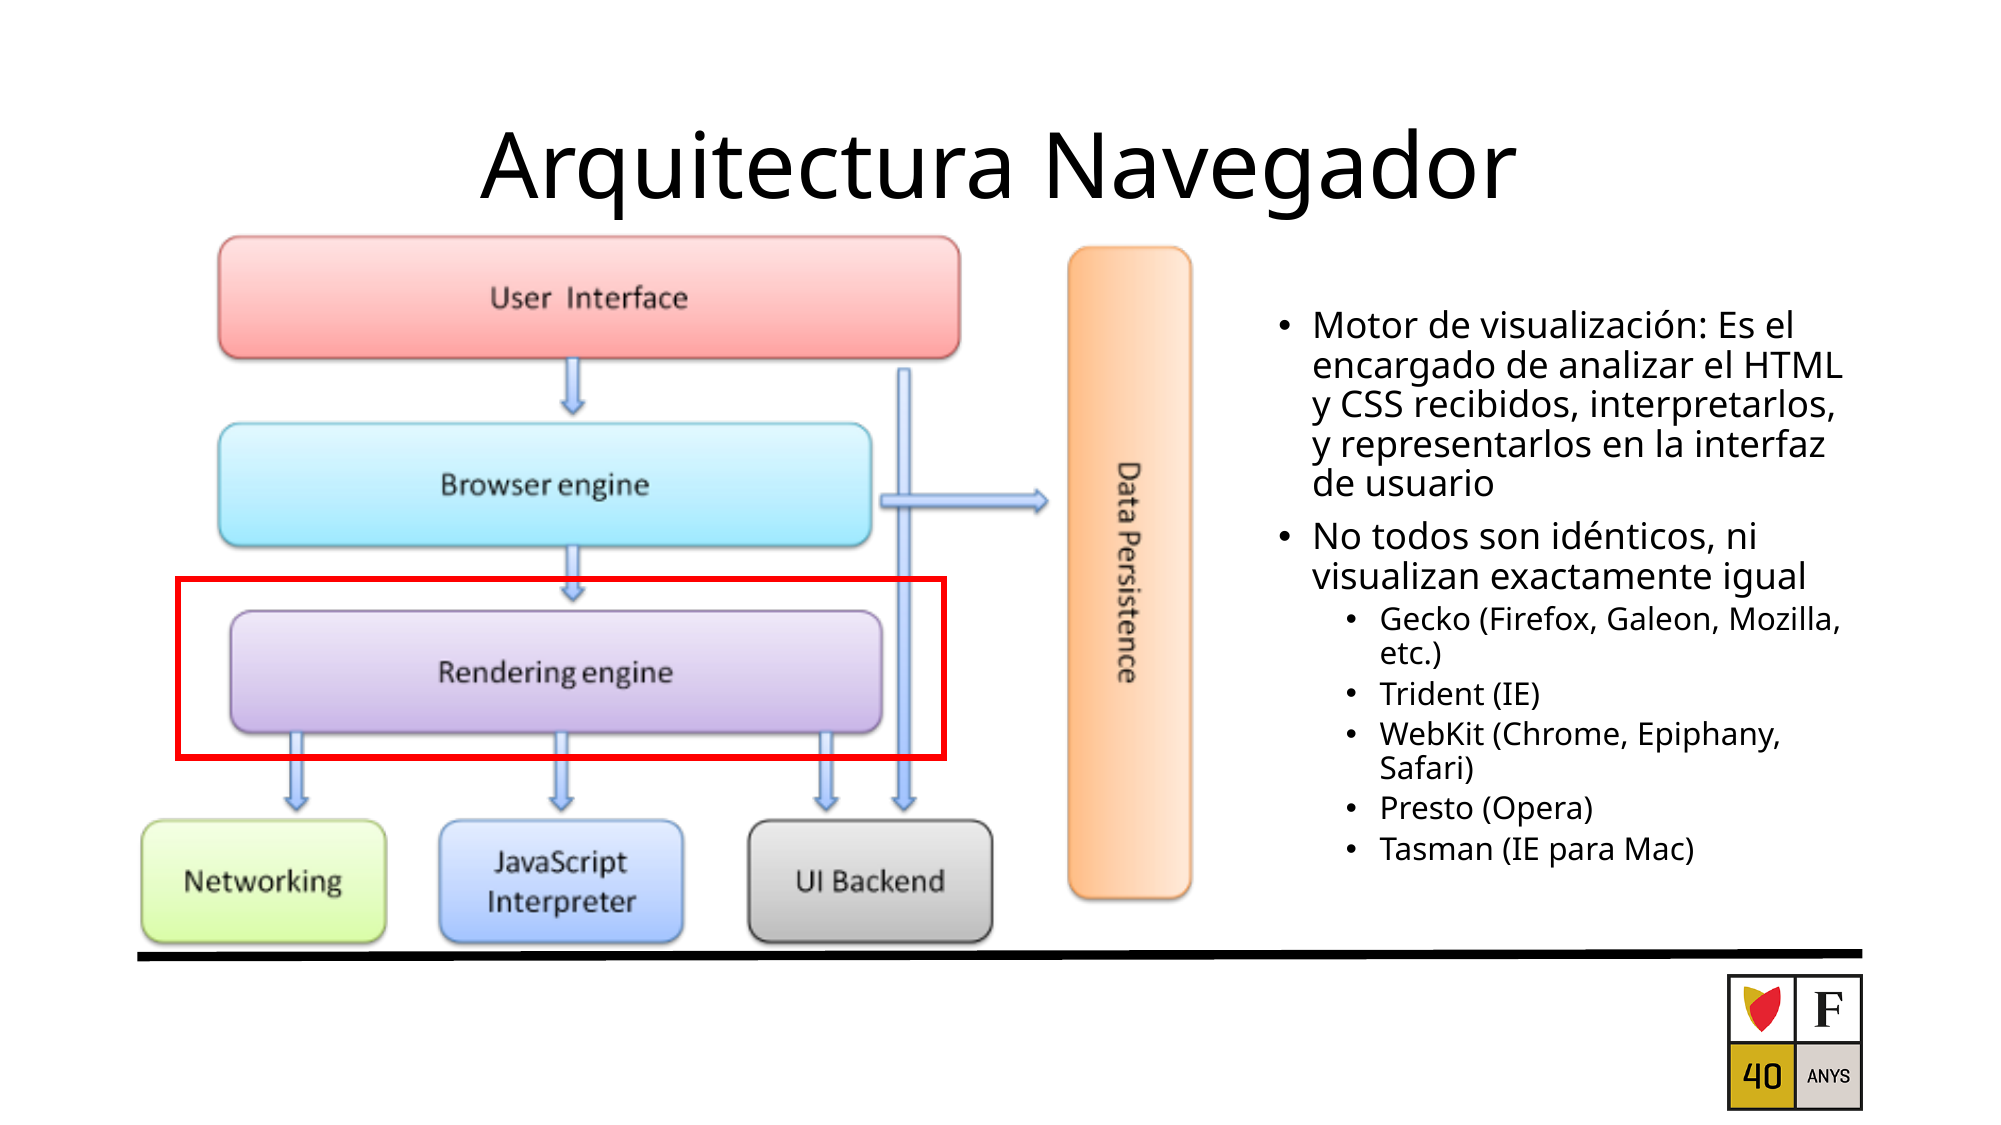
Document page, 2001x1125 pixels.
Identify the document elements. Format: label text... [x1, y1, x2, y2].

picture [135, 231, 1198, 953]
title Arquitectura Navegador [137, 59, 1863, 278]
list Motor de visualización: Es el encargado de analizar el HTML y CSS recibidos, interpretarlos, y representarlos en la interfaz de usuario No todos son idénticos, ni visualizan exactamente igual Gecko (Firefox, Galeon, Mozilla, etc.) Trident (IE) WebKit (Chrome, Epiphany, Safari) Presto (Opera) Tasman (IE para Mac) [1263, 299, 1863, 914]
picture [1727, 974, 1863, 1111]
